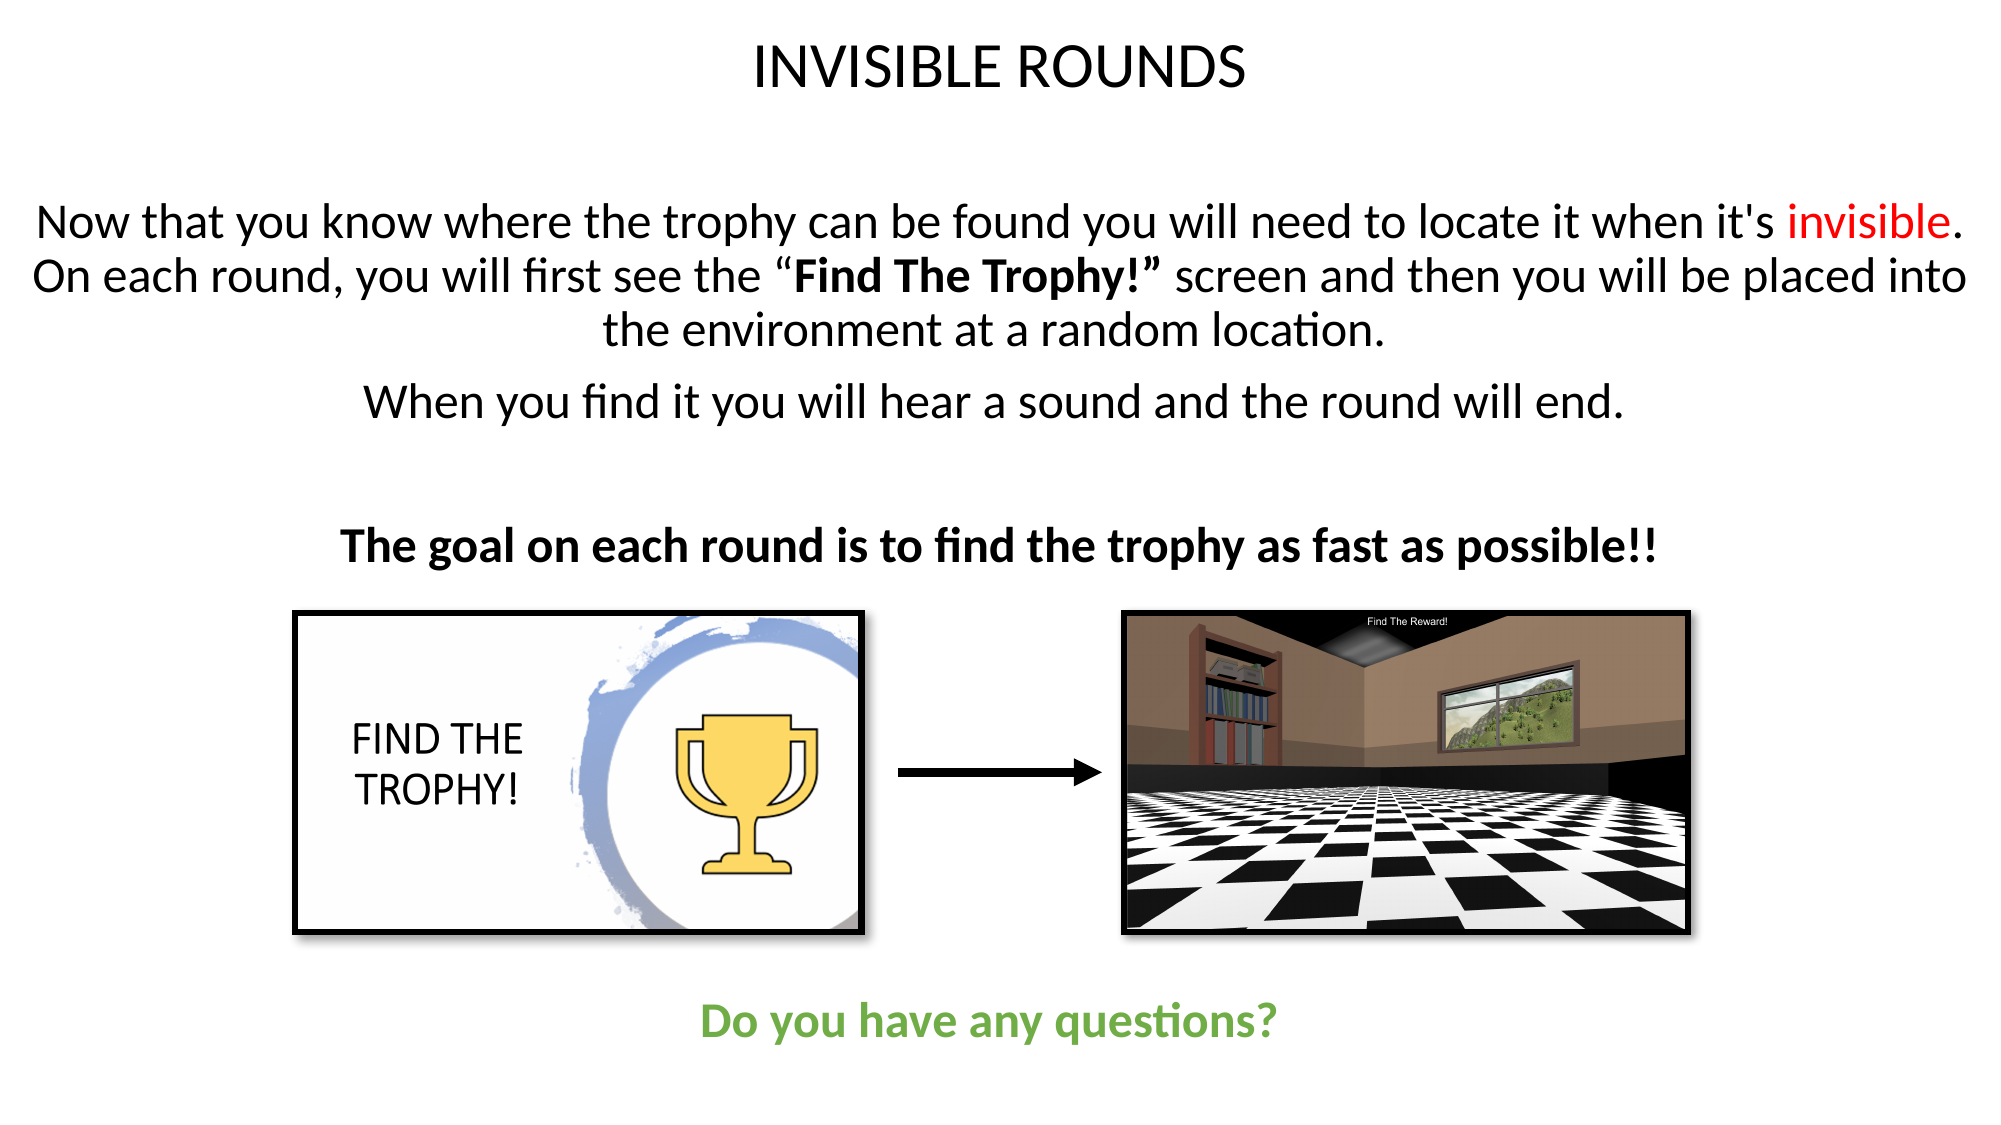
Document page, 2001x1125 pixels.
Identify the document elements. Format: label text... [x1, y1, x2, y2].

text_box Do you have any questions? [597, 979, 1382, 1055]
list INVISIBLE ROUNDS Now that you know where the trophy can be found you will need to locate it when it's invisible. On each round, you will first see the “Find The Trophy!” screen and then you will be placed into the environment at a random location. When you find it you will hear a sound and the round will end. The goal on each round is to find the trophy as fast as possible!! [9, 24, 1991, 587]
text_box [897, 615, 1685, 929]
picture [298, 615, 859, 929]
